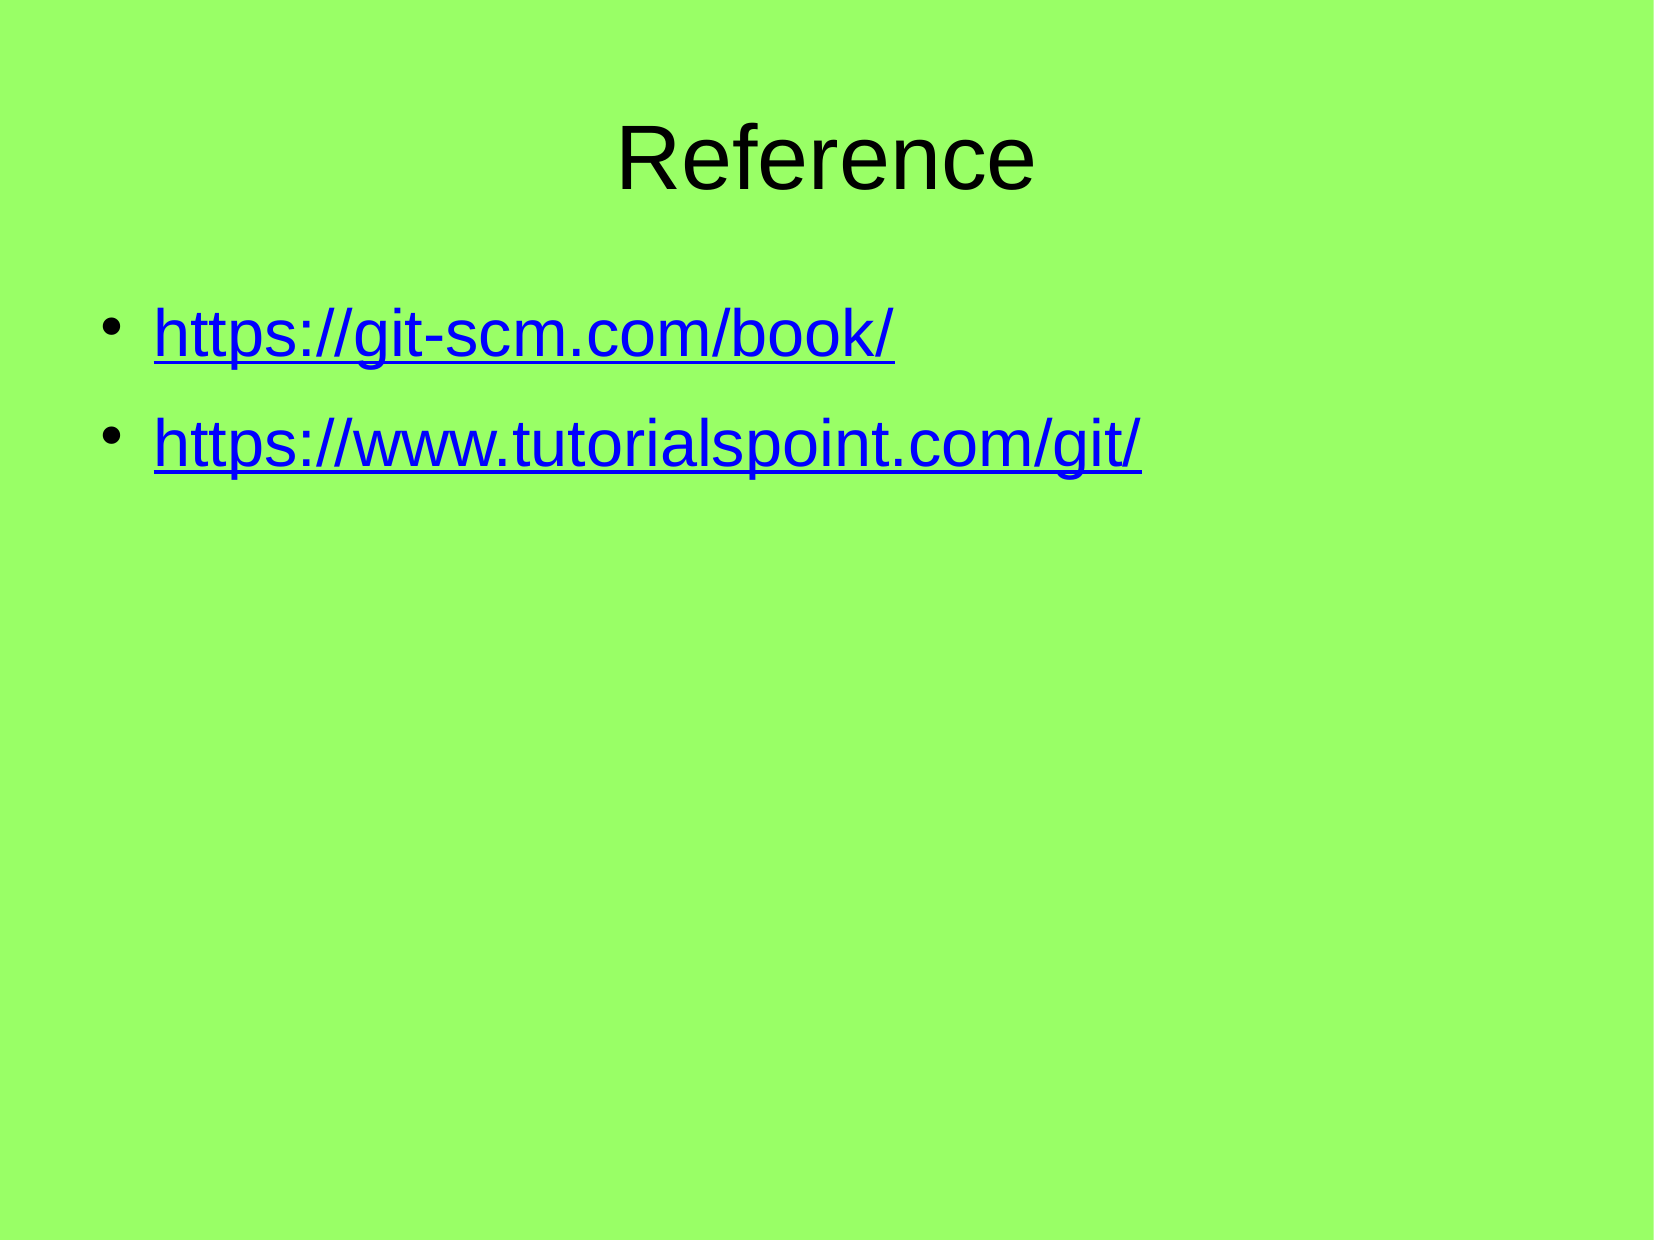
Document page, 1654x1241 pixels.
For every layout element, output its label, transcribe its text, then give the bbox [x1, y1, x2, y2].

text_box Reference [82, 49, 1571, 257]
text_box https://git-scm.com/book/ https://www.tutorialspoint.com/git/ [82, 290, 1571, 1010]
